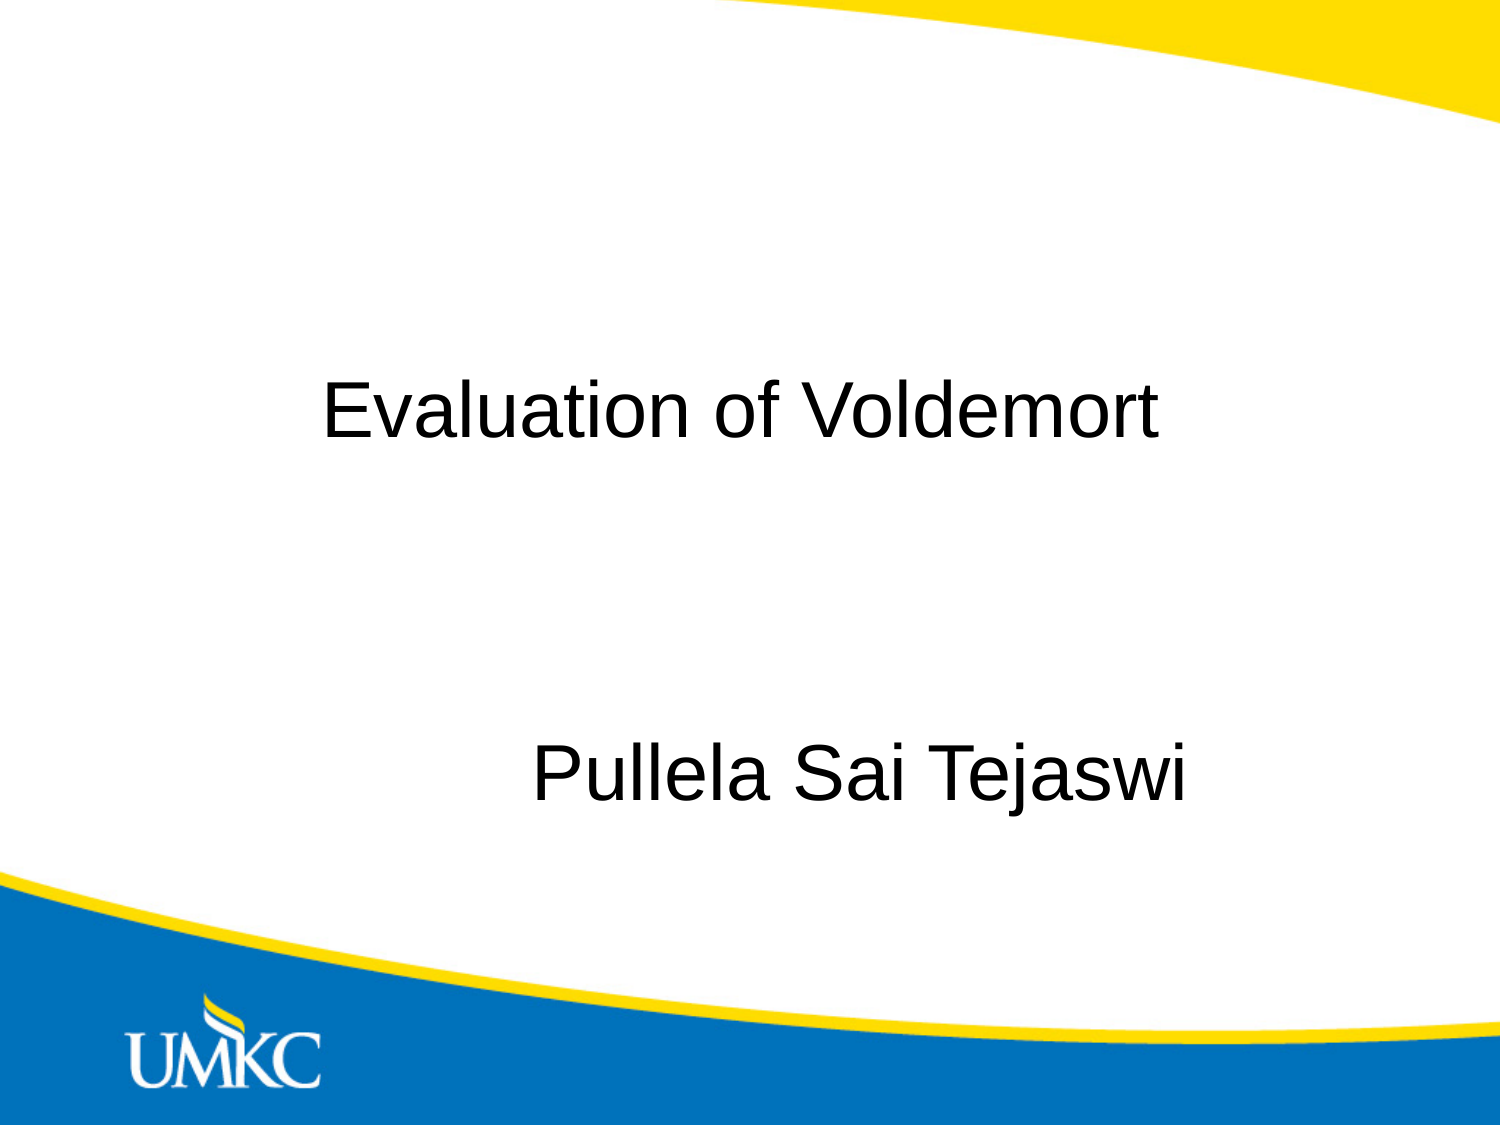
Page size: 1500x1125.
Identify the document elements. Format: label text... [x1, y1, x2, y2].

picture [0, 0, 1500, 1125]
text_box Pullela Sai Tejaswi [307, 712, 1415, 824]
title Evaluation of Voldemort [187, 349, 1295, 462]
